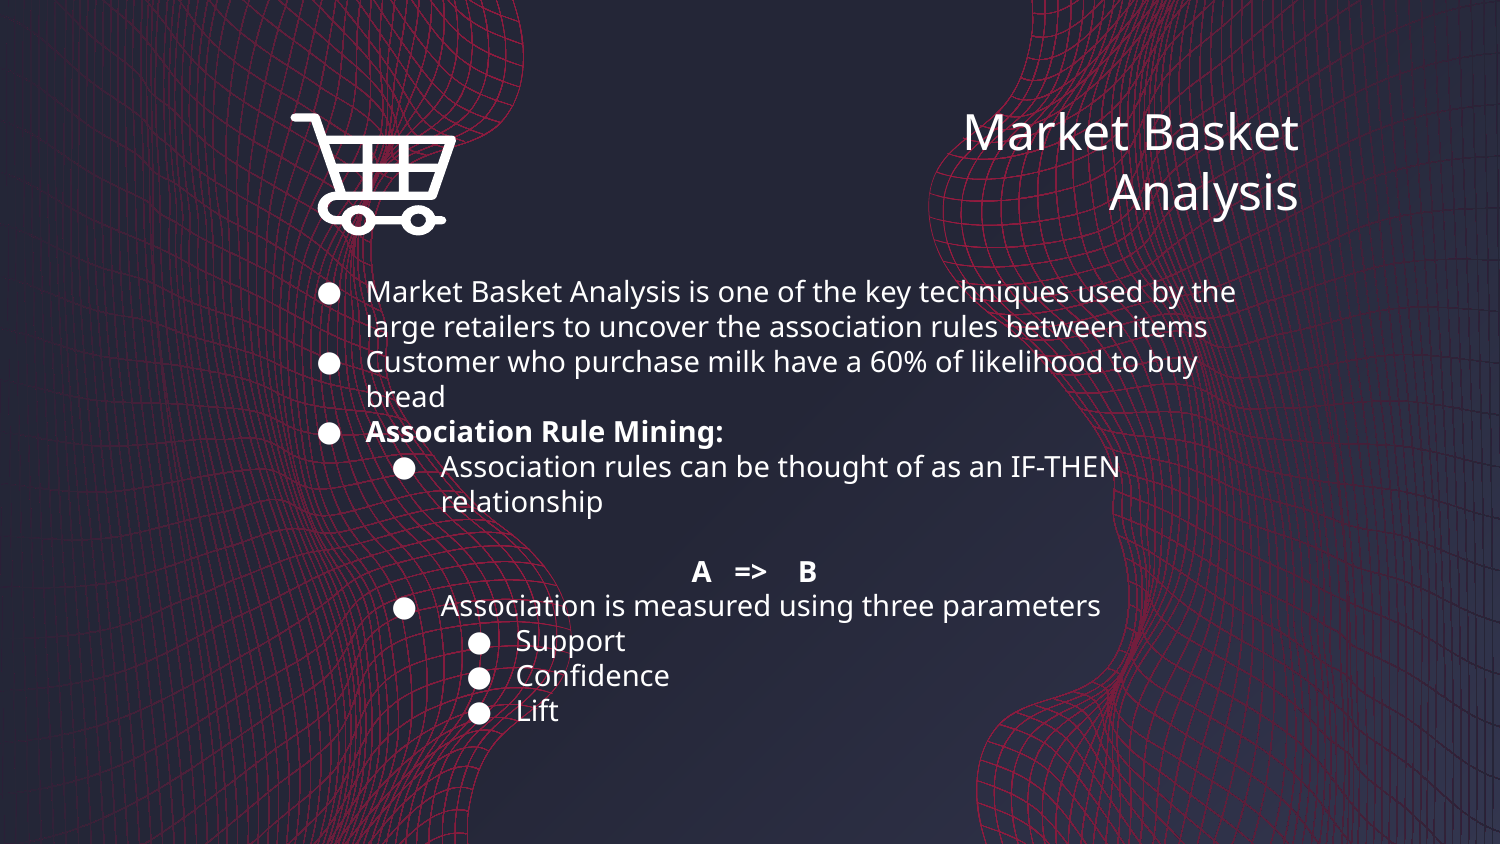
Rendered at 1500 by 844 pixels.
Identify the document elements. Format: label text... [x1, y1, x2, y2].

subtitle Market Basket Analysis is one of the key techniques used by the large retailers to uncover the association rules between items Customer who purchase milk have a 60% of likelihood to buy bread Association Rule Mining: Association rules can be thought of as an IF-THEN relationship A => B Association is measured using three parameters Support Confidence Lift [275, 258, 1297, 738]
title Market Basket Analysis [786, 68, 1315, 236]
text_box [290, 113, 456, 236]
